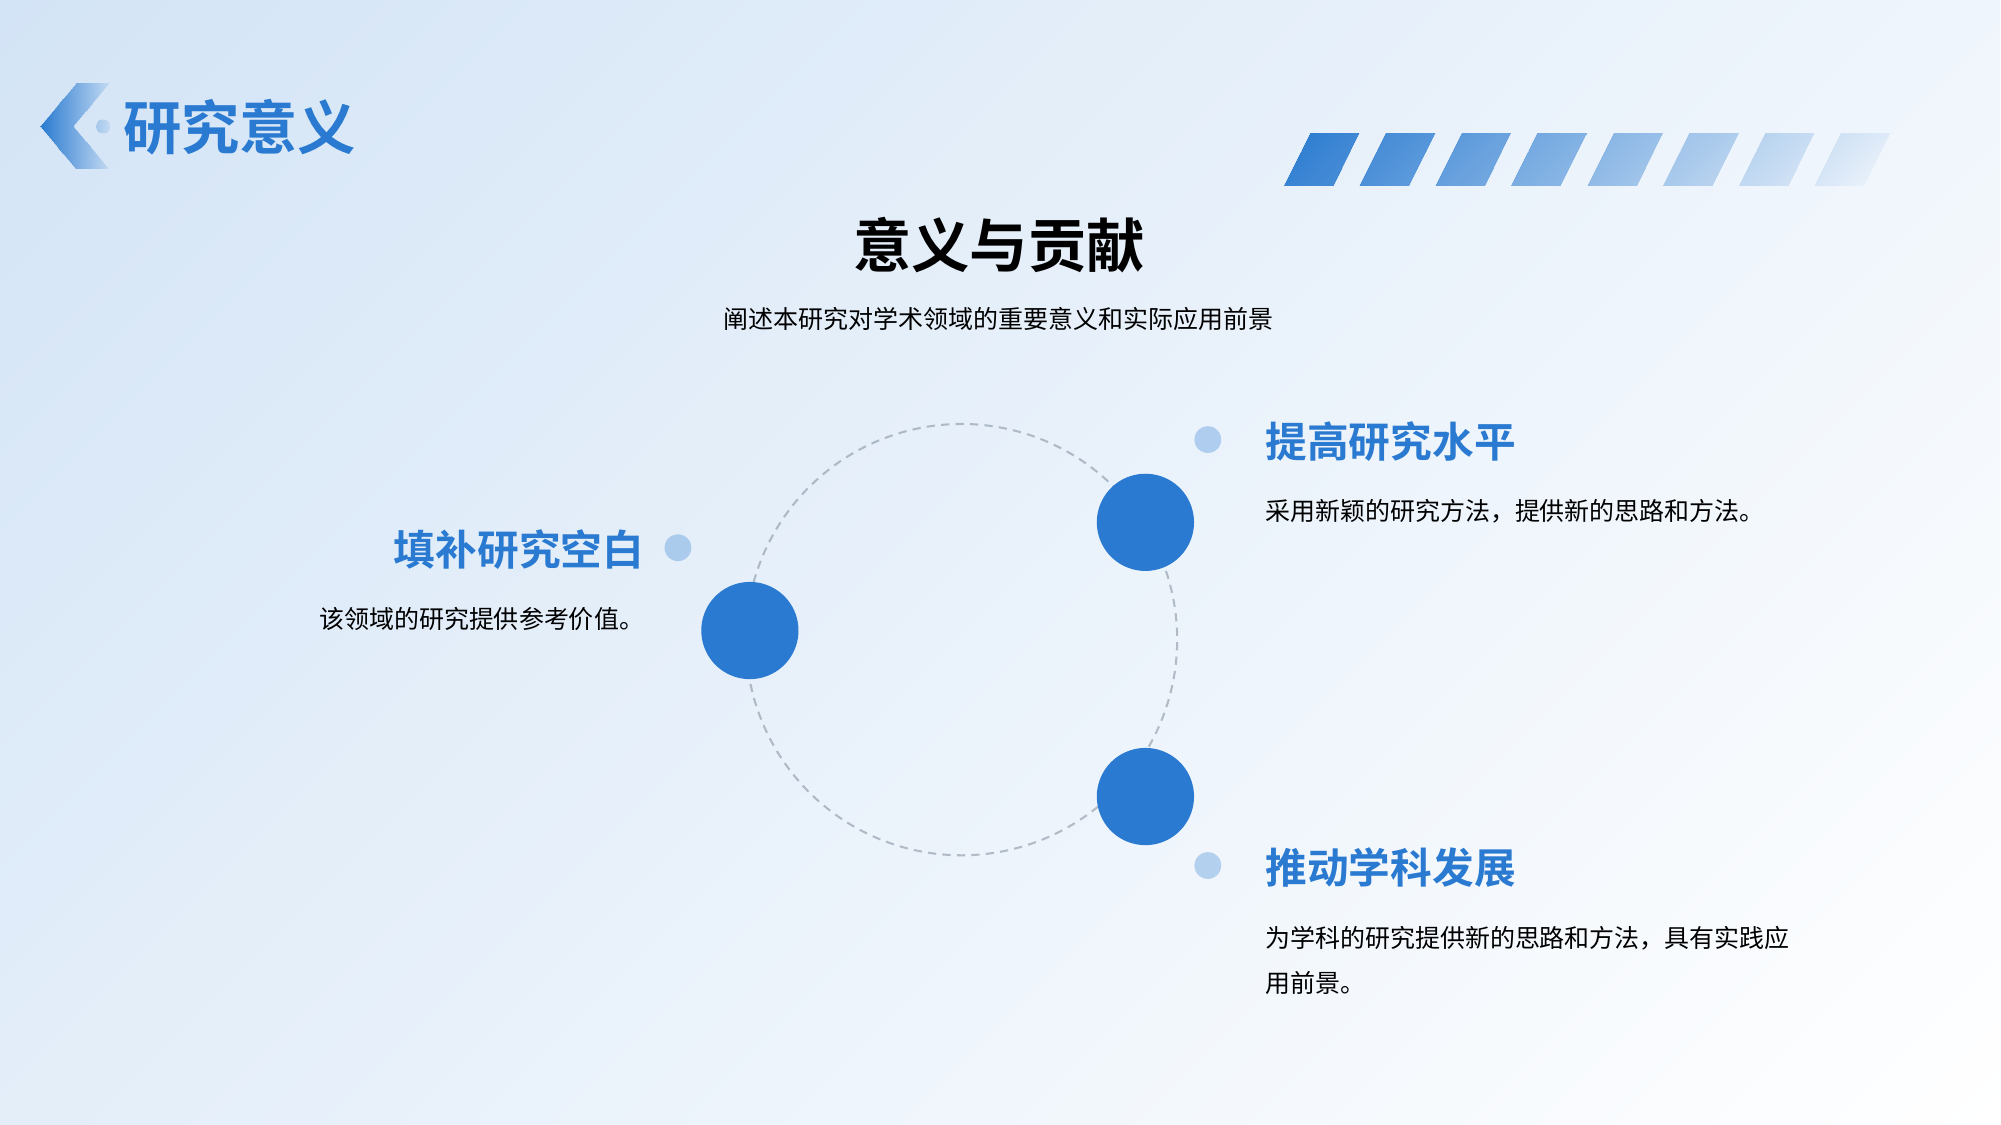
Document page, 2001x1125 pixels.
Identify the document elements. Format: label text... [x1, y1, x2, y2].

title 研究意义 [108, 0, 1890, 169]
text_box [108, 200, 1890, 1002]
